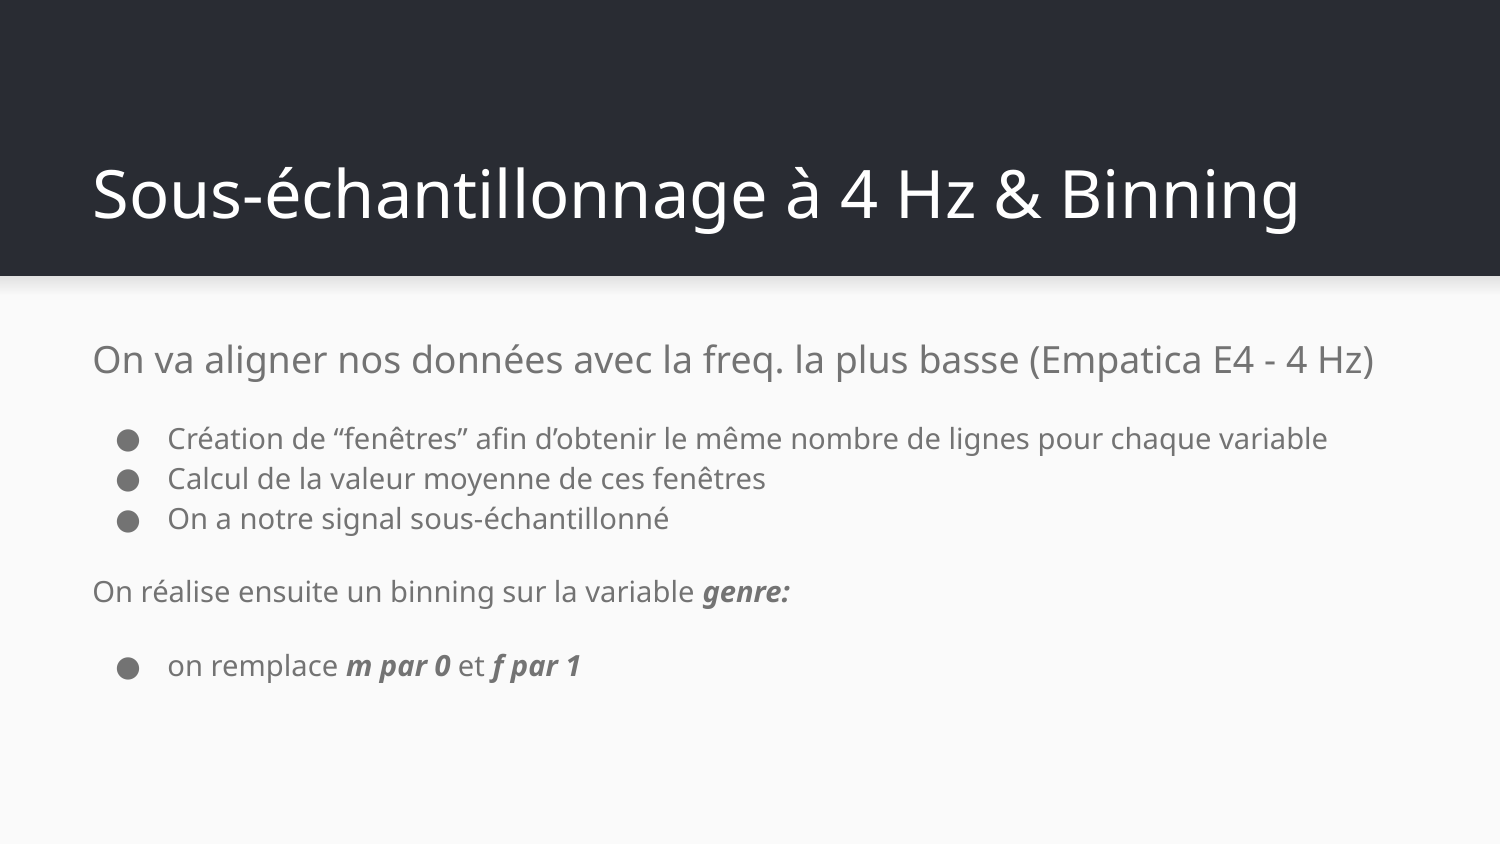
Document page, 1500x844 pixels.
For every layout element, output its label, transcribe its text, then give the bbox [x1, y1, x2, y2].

list On va aligner nos données avec la freq. la plus basse (Empatica E4 - 4 Hz) Création de “fenêtres” afin d’obtenir le même nombre de lignes pour chaque variable Calcul de la valeur moyenne de ces fenêtres On a notre signal sous-échantillonné On réalise ensuite un binning sur la variable genre: on remplace m par 0 et f par 1 [77, 314, 1439, 760]
title Sous-échantillonnage à 4 Hz & Binning [77, 121, 1427, 248]
